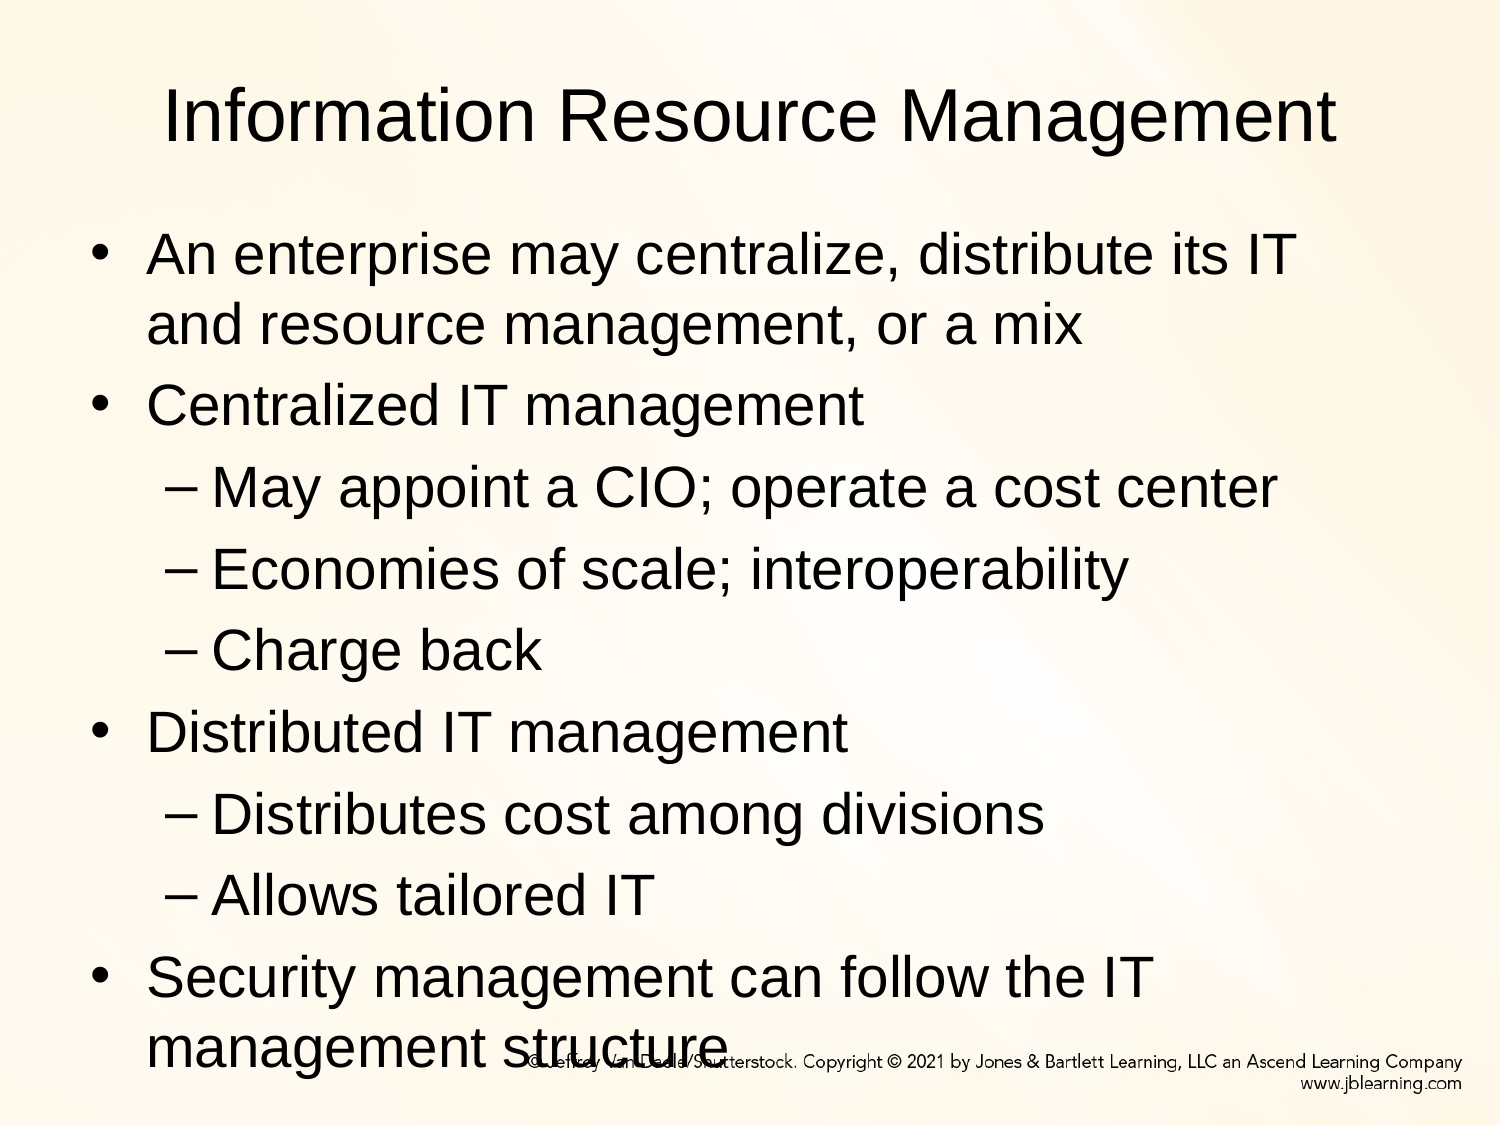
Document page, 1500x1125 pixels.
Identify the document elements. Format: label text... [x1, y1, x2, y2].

picture [0, 0, 1500, 1125]
title Information Resource Management [75, 45, 1425, 179]
list An enterprise may centralize, distribute its IT and resource management, or a mix Centralized IT management May appoint a CIO; operate a cost center Economies of scale; interoperability Charge back Distributed IT management Distributes cost among divisions Allows tailored IT Security management can follow the IT management structure [75, 208, 1425, 1005]
